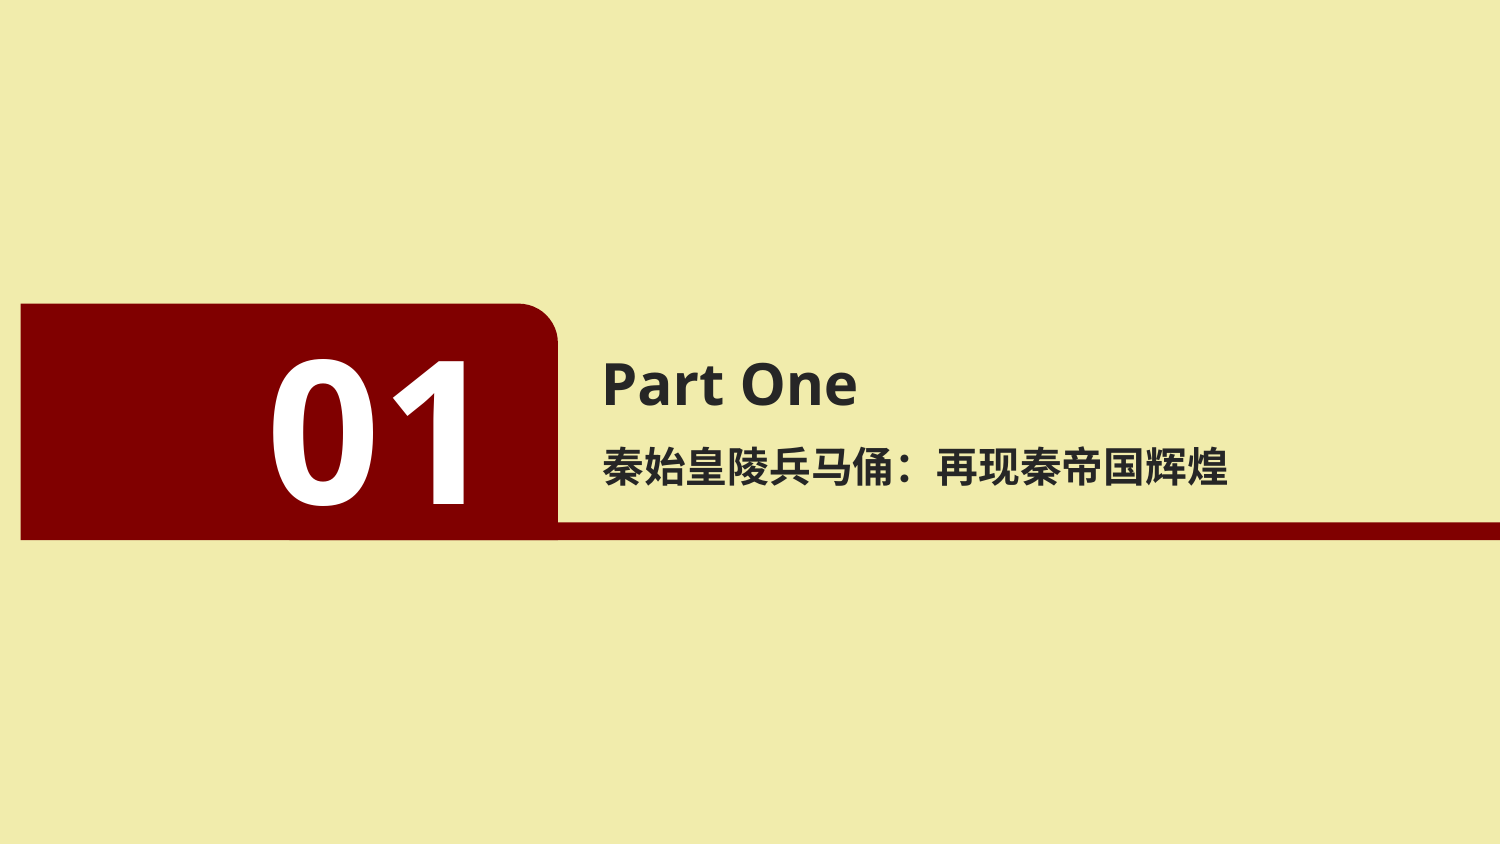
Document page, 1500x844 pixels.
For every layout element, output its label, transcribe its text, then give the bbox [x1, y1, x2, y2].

text_box Part One [586, 339, 874, 424]
text_box 01 [251, 297, 511, 553]
text_box 秦始皇陵兵马俑：再现秦帝国辉煌 [587, 433, 1353, 499]
text_box [511, 301, 561, 520]
text_box [18, 301, 251, 543]
text_box [287, 520, 1500, 542]
